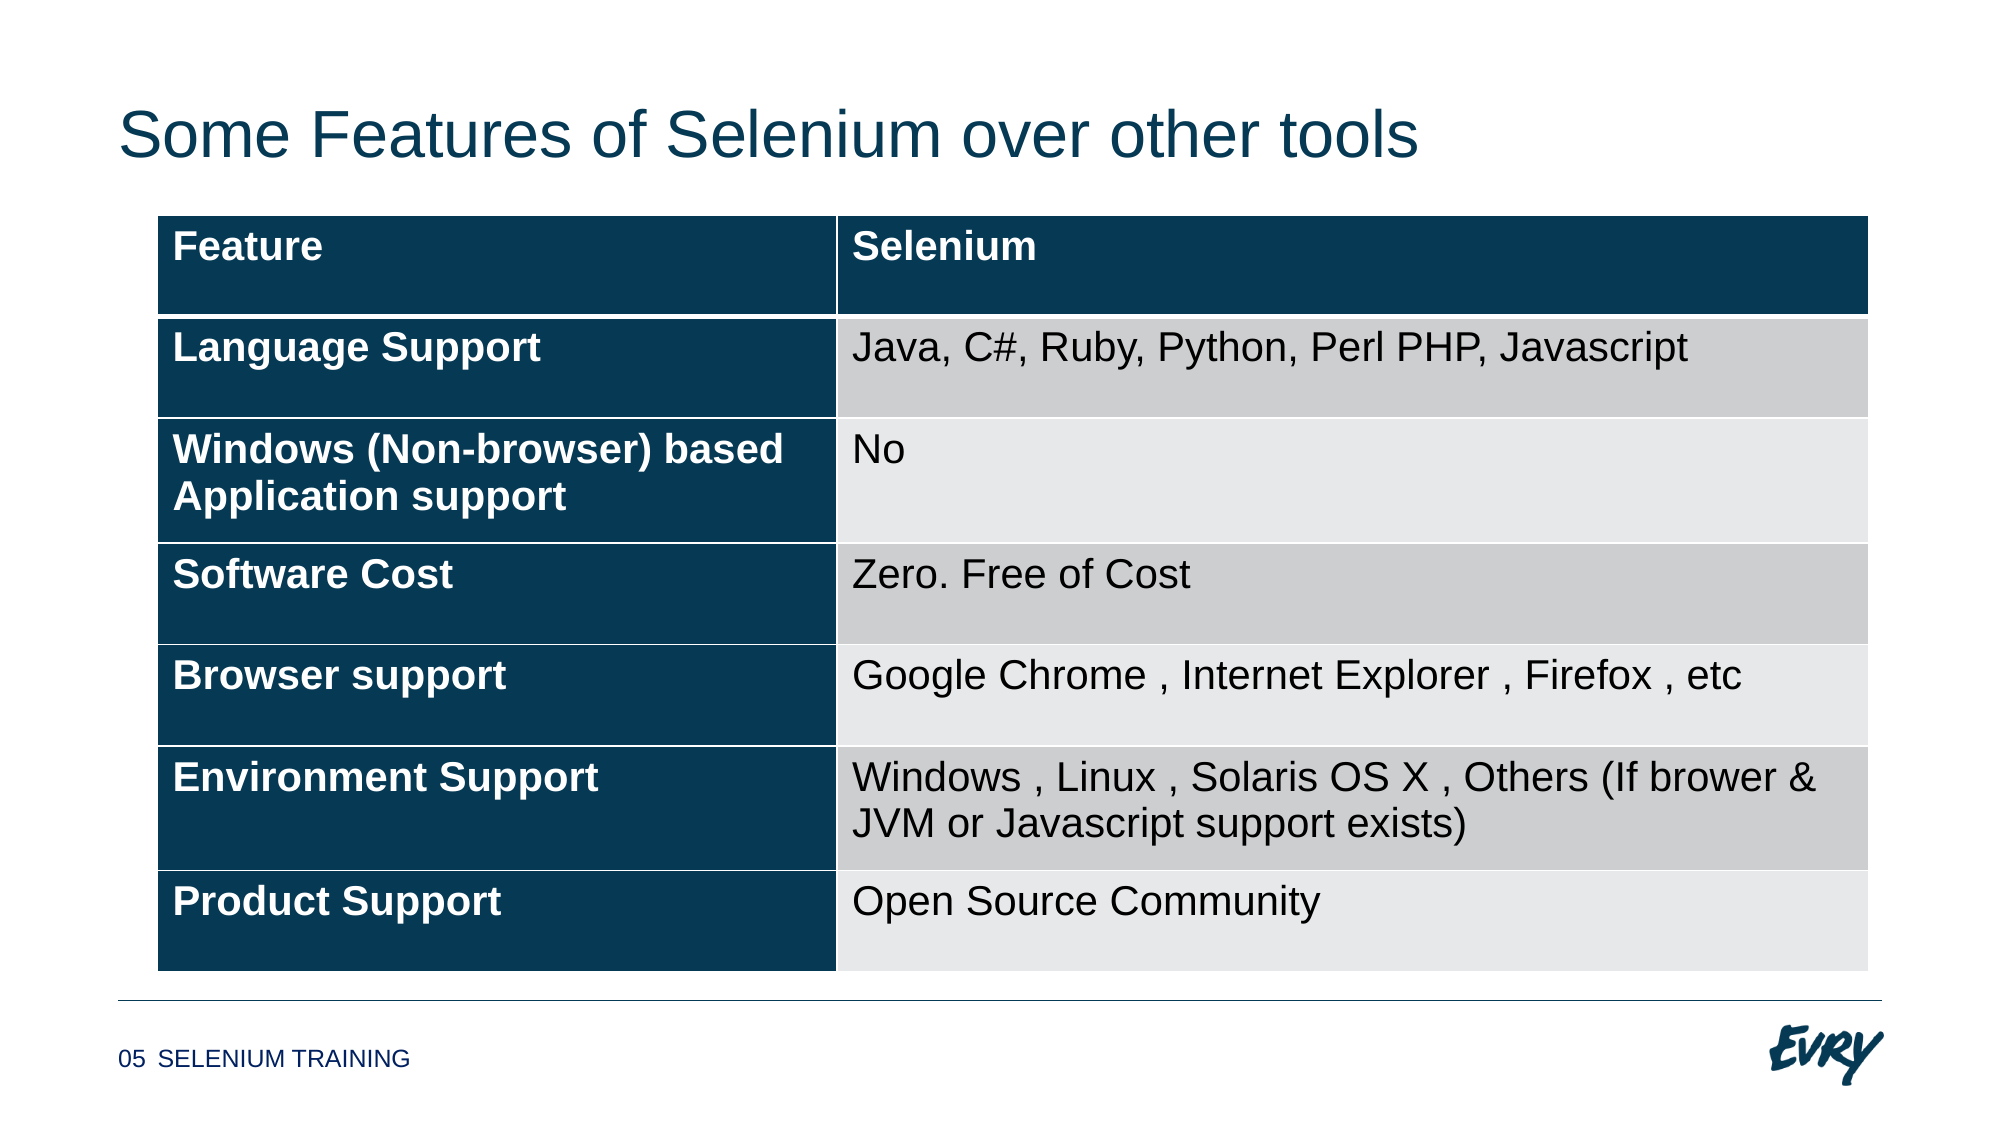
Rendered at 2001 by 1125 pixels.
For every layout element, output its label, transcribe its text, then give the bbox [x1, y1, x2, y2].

picture [1769, 1024, 1884, 1086]
slide_number 05 [118, 1042, 158, 1073]
table_cell Open Source Community [838, 871, 1868, 971]
table_cell Windows , Linux , Solaris OS X , Others (If brower & JVM or Javascript support exists) [838, 747, 1868, 870]
title Some Features of Selenium over other tools [118, 82, 1504, 302]
table_cell Windows (Non-browser) based Application support [158, 419, 836, 542]
table_cell No [838, 419, 1868, 542]
table_header Selenium [838, 216, 1868, 314]
table_cell Browser support [158, 645, 836, 745]
table_cell Java, C#, Ruby, Python, Perl PHP, Javascript [838, 319, 1868, 417]
picture [1834, 1038, 1844, 1048]
picture [1851, 1038, 1884, 1086]
table_cell Google Chrome , Internet Explorer , Firefox , etc [838, 645, 1868, 745]
table_cell Language Support [158, 319, 836, 417]
table_cell Zero. Free of Cost [838, 544, 1868, 644]
table_cell Environment Support [158, 747, 836, 870]
table_cell Product Support [158, 871, 836, 971]
table_cell Software Cost [158, 544, 836, 644]
footer SeleniuM Training [158, 1042, 961, 1073]
table_header Feature [158, 216, 836, 314]
